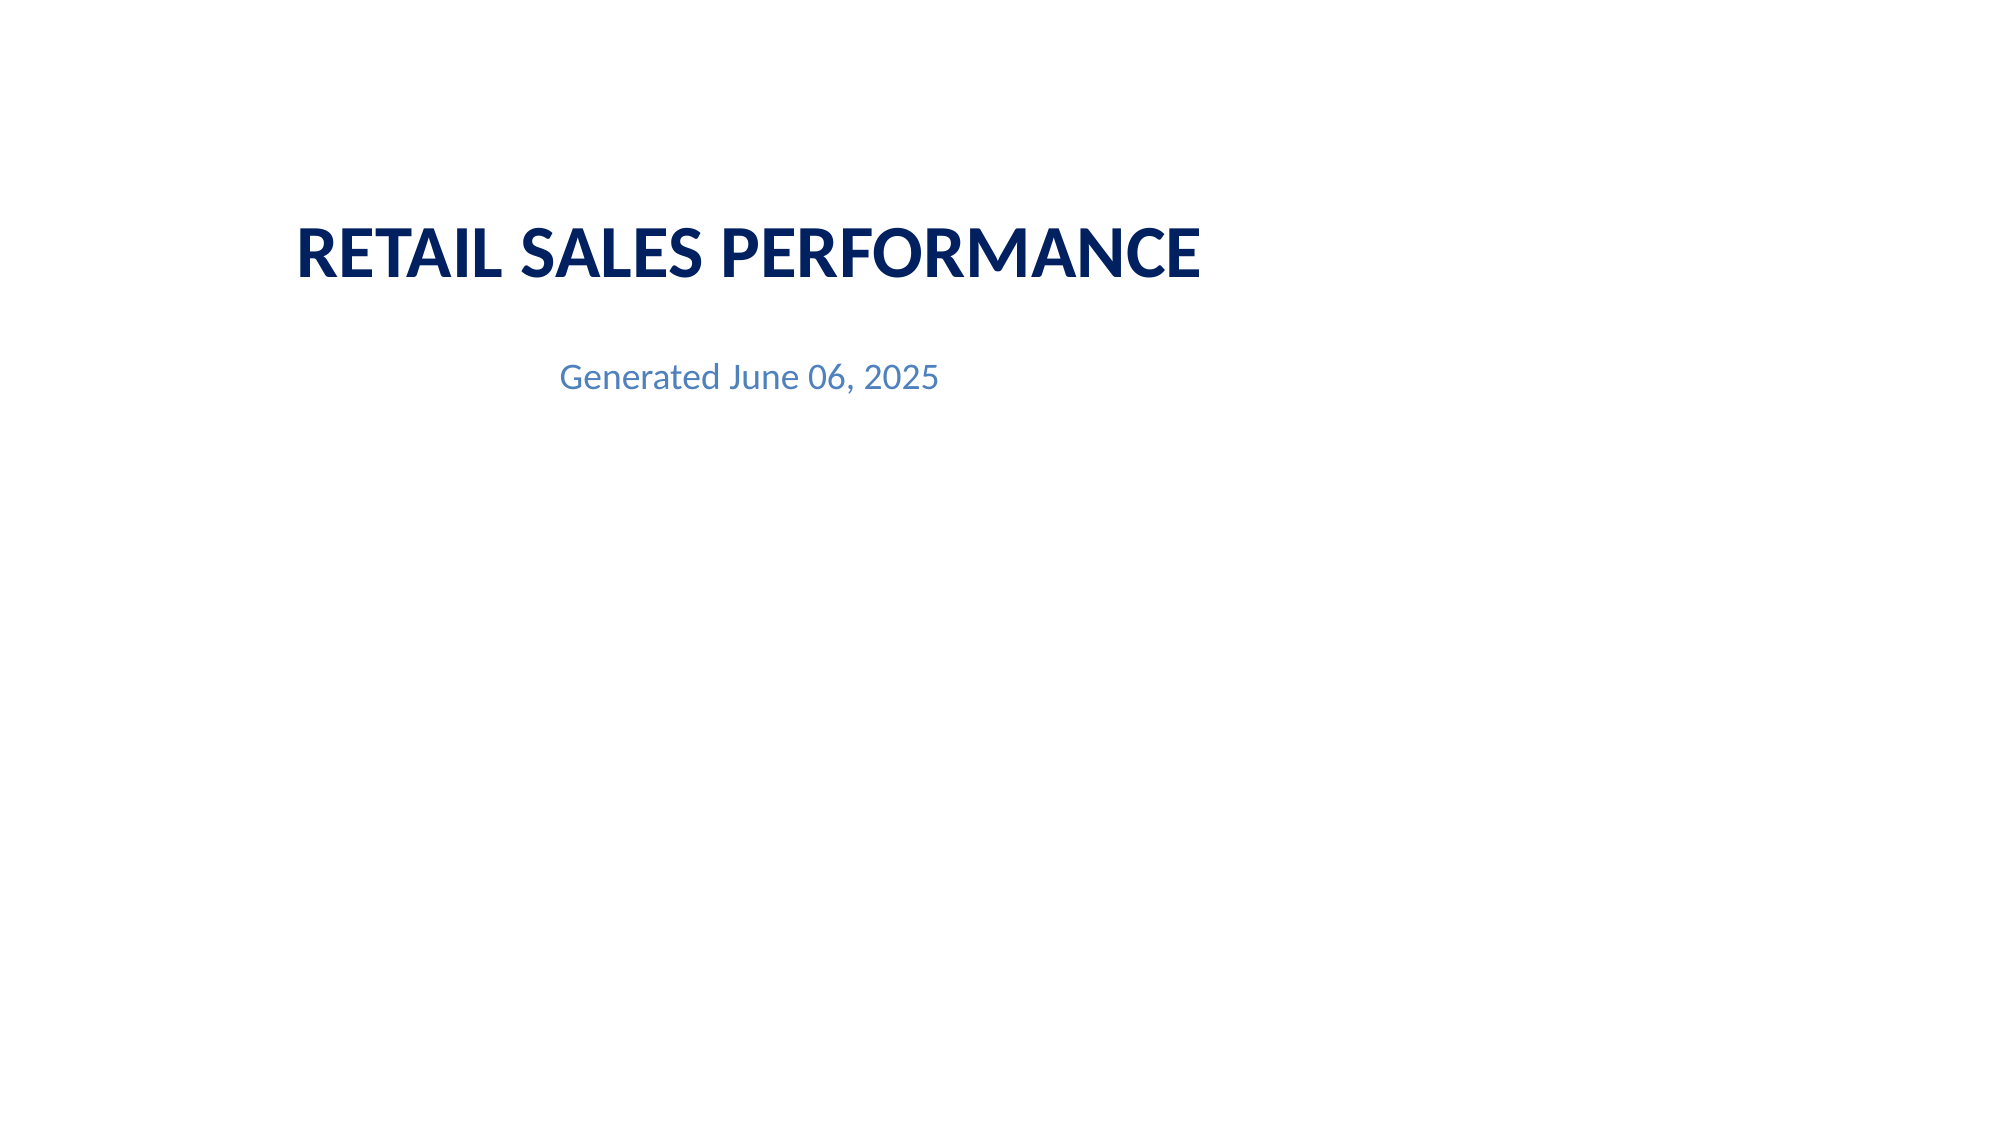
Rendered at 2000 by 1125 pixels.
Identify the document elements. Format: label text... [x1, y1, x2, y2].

text_box Generated June 06, 2025 [544, 299, 956, 405]
text_box RETAIL SALES PERFORMANCE [281, 149, 1219, 300]
